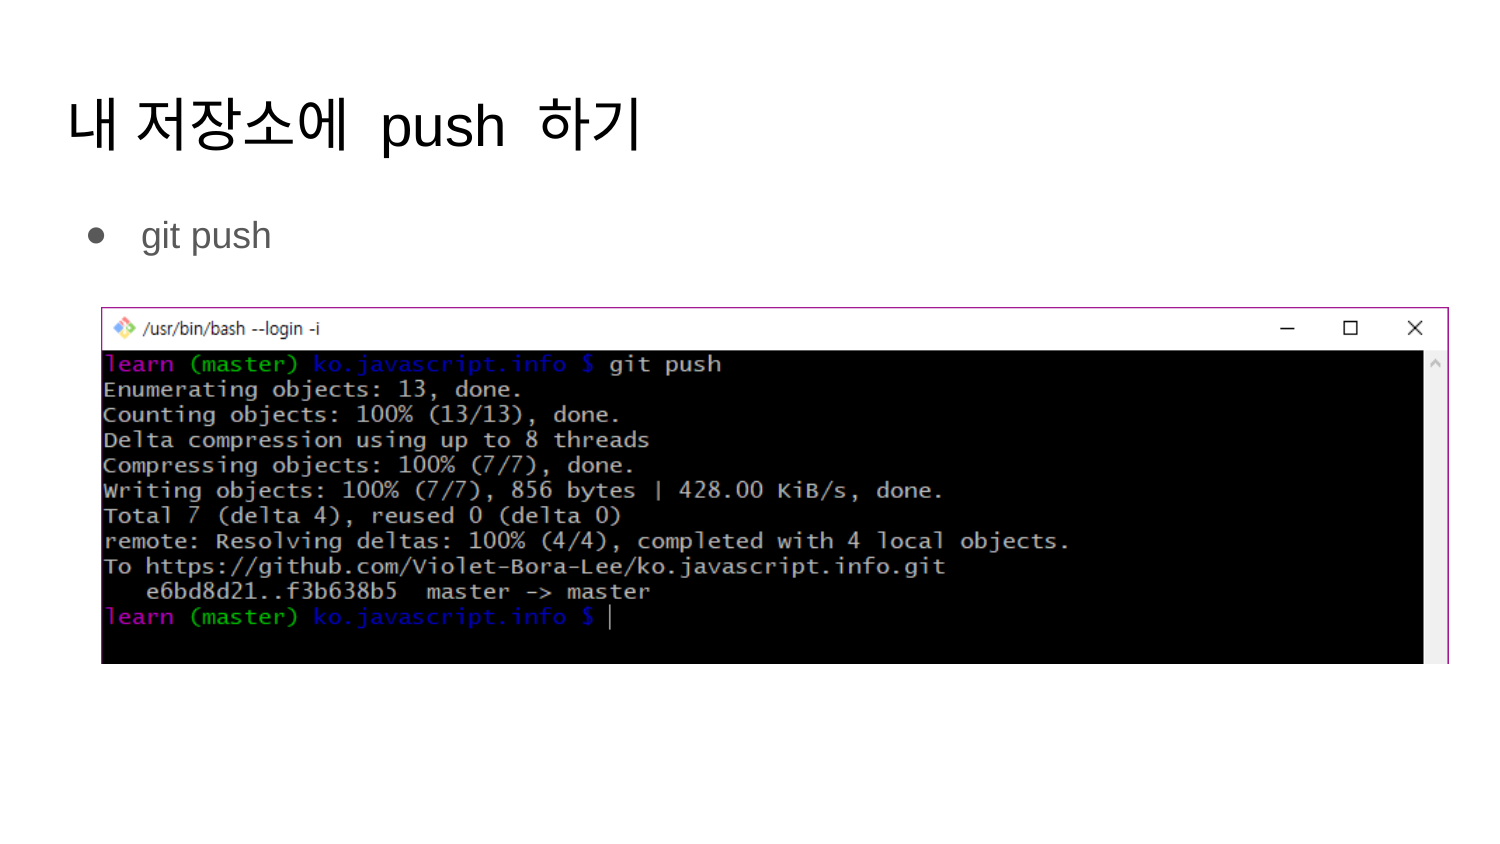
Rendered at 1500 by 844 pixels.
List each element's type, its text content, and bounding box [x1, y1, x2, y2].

list git push [51, 189, 1449, 750]
picture [100, 307, 1450, 664]
title 내 저장소에 push 하기 [51, 72, 1449, 167]
